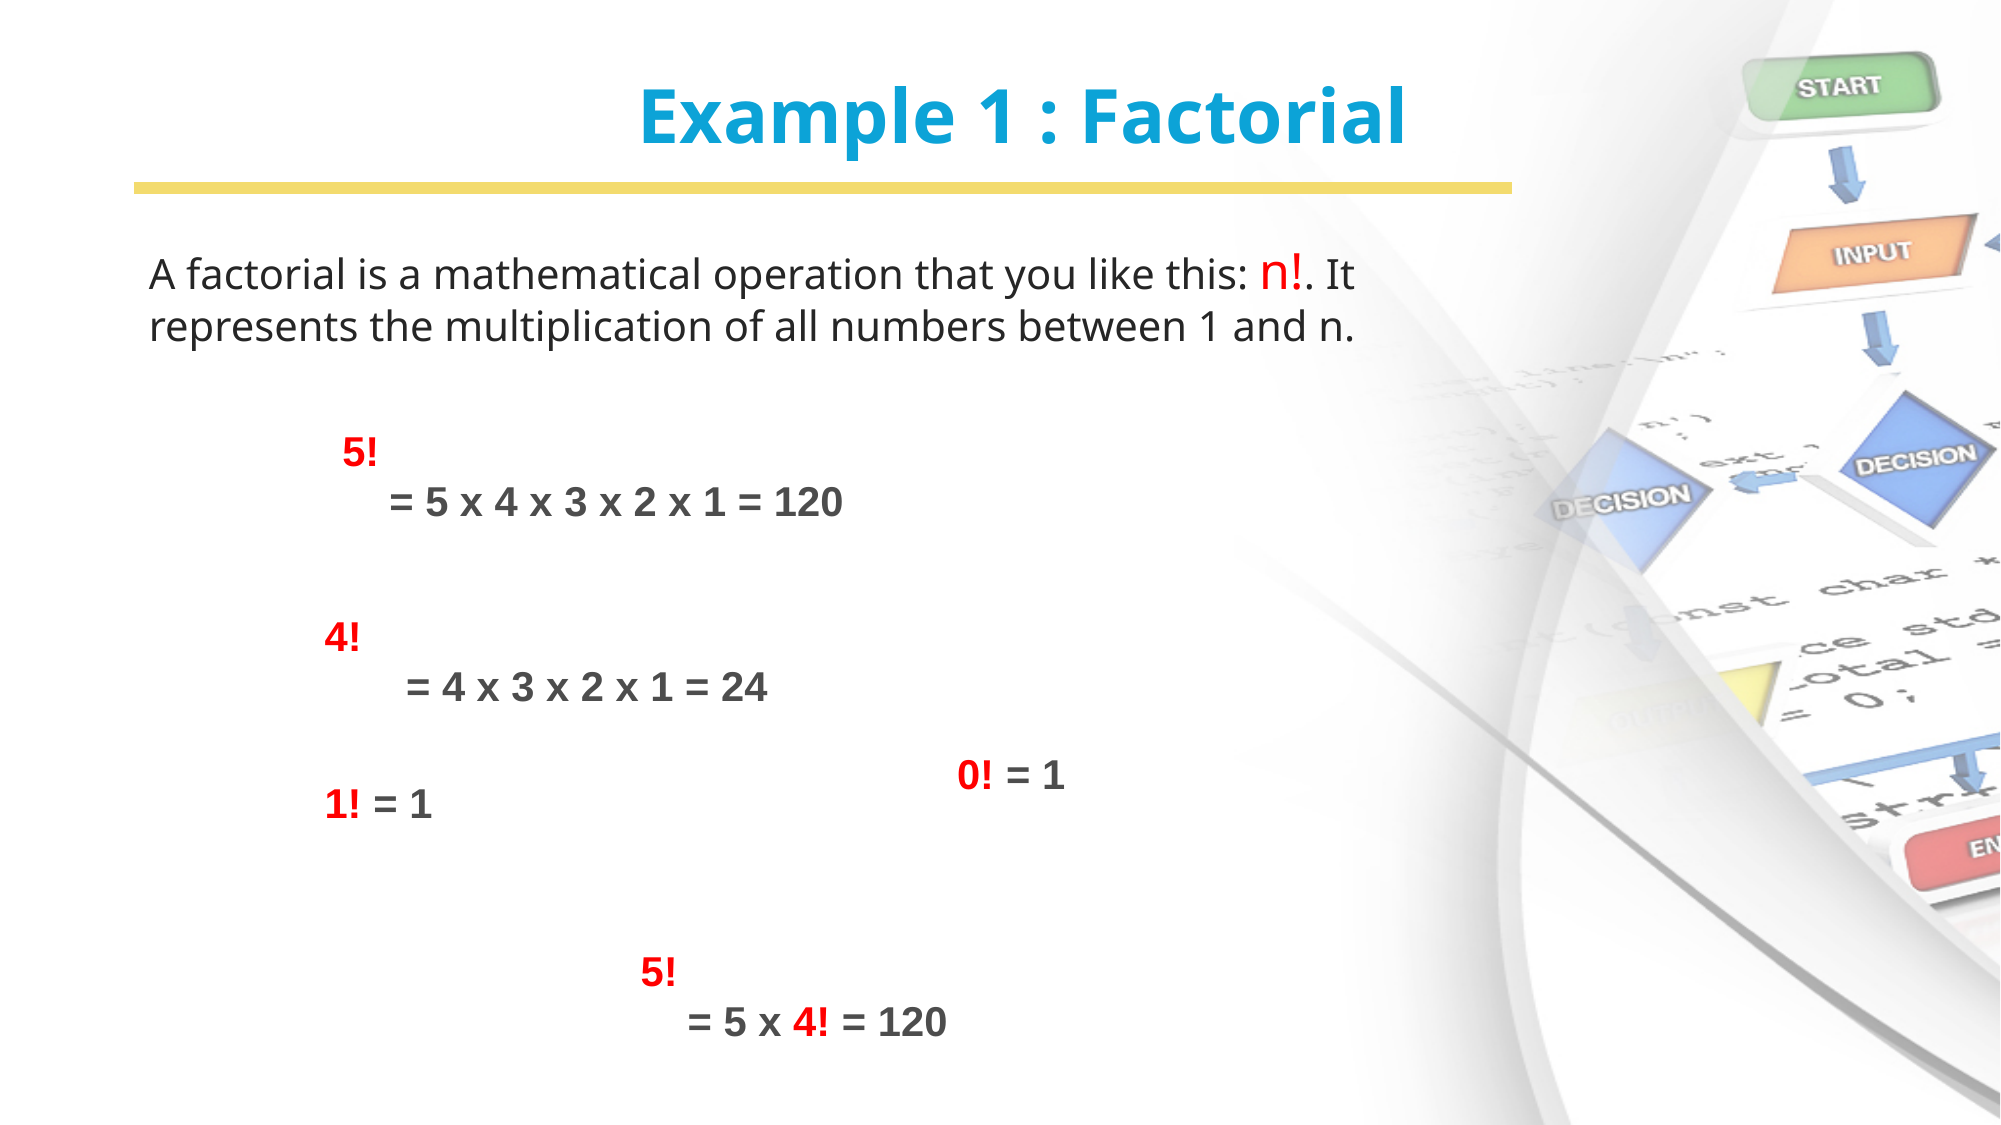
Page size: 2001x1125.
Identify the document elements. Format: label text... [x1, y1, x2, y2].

text_box 0! = 1 [931, 740, 1116, 806]
text_box 5! = 5 x 4! = 120 [615, 937, 1083, 1103]
list A factorial is a mathematical operation that you like this: n!. It represents the multiplication of all numbers between 1 and n. [133, 231, 1500, 1083]
title Example 1 : Factorial [133, 42, 1914, 186]
text_box 5! = 5 x 4 x 3 x 2 x 1 = 120 [317, 417, 1317, 582]
text_box 4! = 4 x 3 x 2 x 1 = 24 [299, 602, 1300, 718]
text_box 1! = 1 [299, 769, 483, 834]
picture [0, 0, 2001, 1125]
